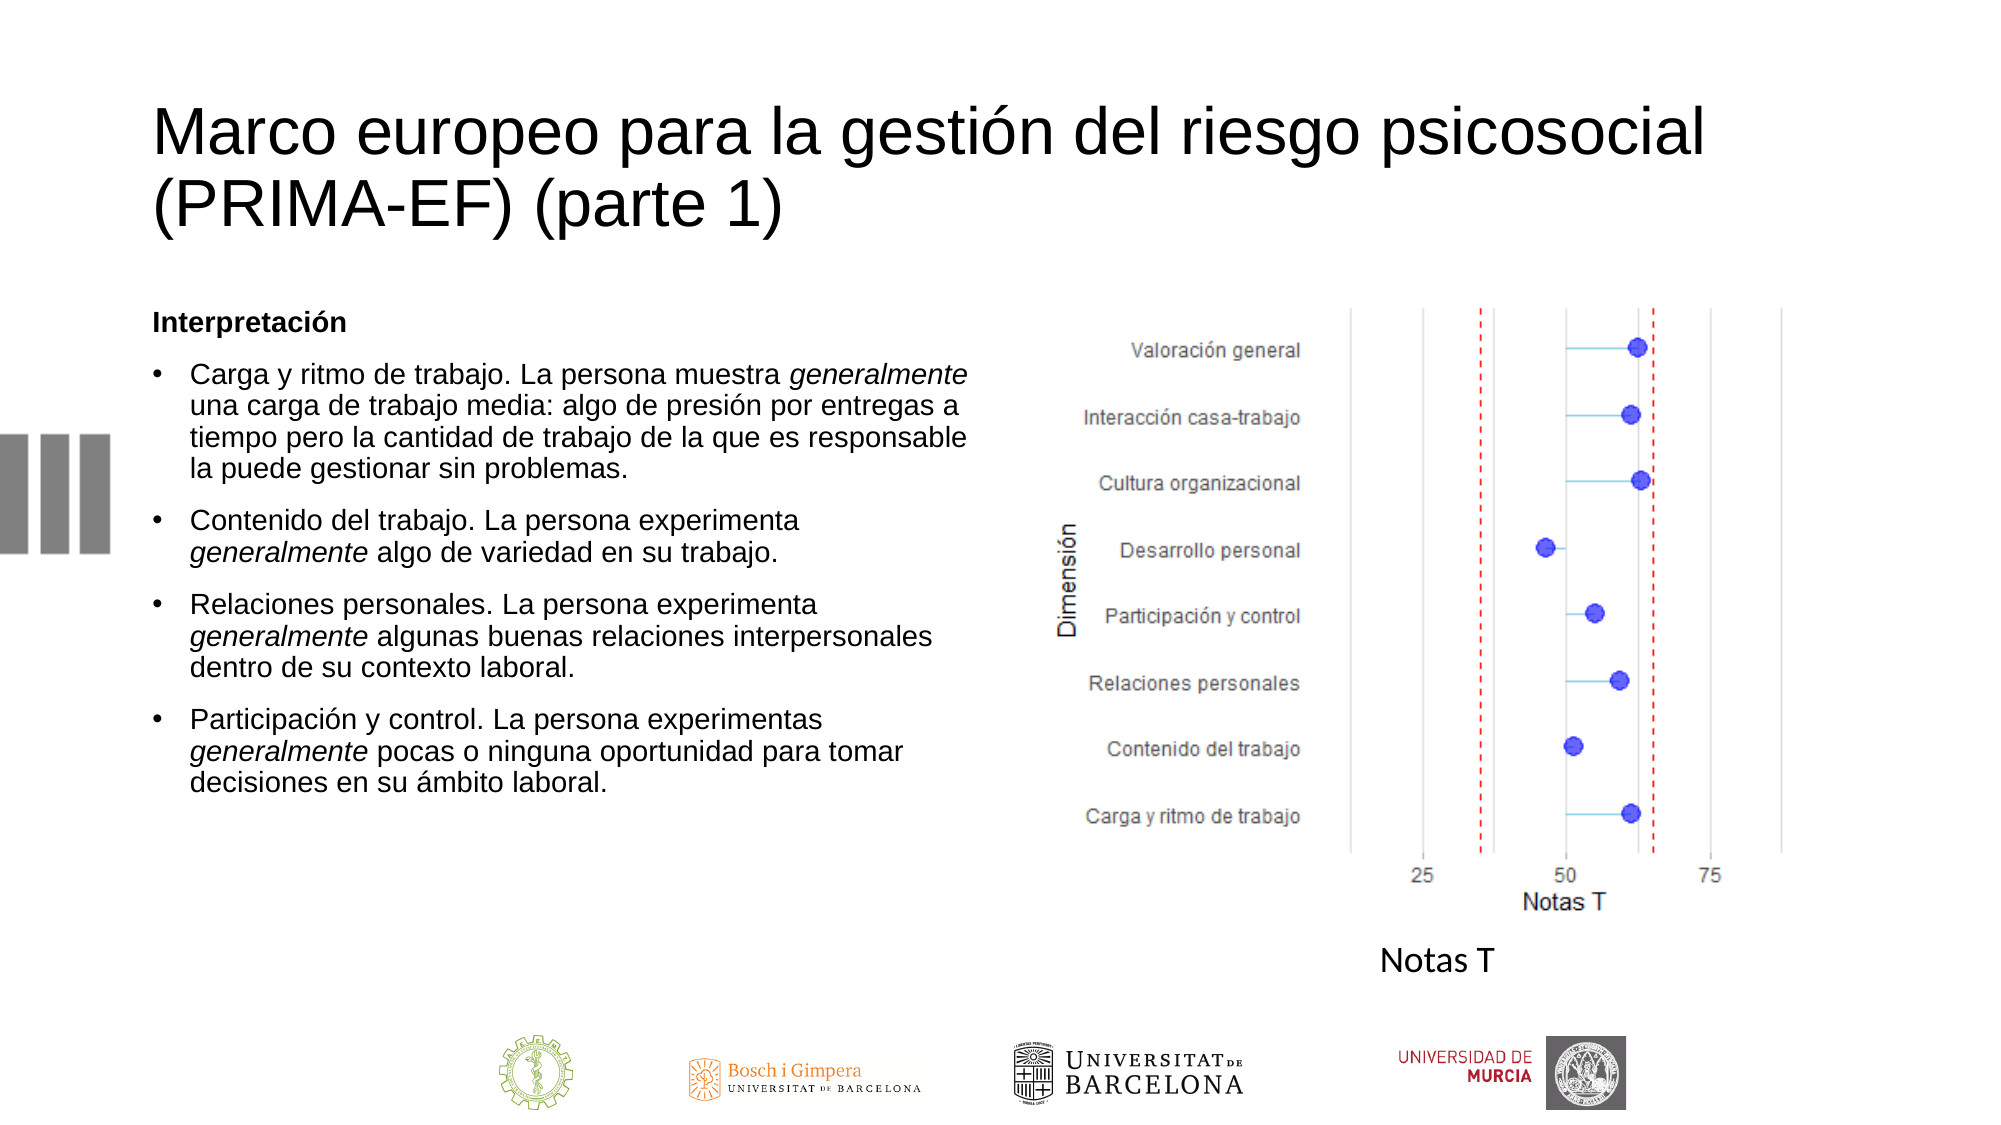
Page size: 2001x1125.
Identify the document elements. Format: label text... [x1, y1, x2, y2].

picture [684, 1031, 926, 1125]
list Interpretación Carga y ritmo de trabajo. La persona muestra generalmente una carga de trabajo media: algo de presión por entregas a tiempo pero la cantidad de trabajo de la que es responsable la puede gestionar sin problemas. Contenido del trabajo. La persona experimenta generalmente algo de variedad en su trabajo. Relaciones personales. La persona experimenta generalmente algunas buenas relaciones interpersonales dentro de su contexto laboral. Participación y control. La persona experimentas generalmente pocas o ninguna oportunidad para tomar decisiones en su ámbito laboral. [137, 299, 988, 1014]
picture [499, 1035, 573, 1110]
picture [0, 420, 123, 563]
title Marco europeo para la gestión del riesgo psicosocial (PRIMA-EF) (parte 1) [137, 59, 1863, 278]
picture [1331, 1036, 1627, 1110]
text_box Notas T [1012, 927, 1863, 1011]
picture [1043, 297, 1832, 928]
picture [1014, 1042, 1243, 1105]
